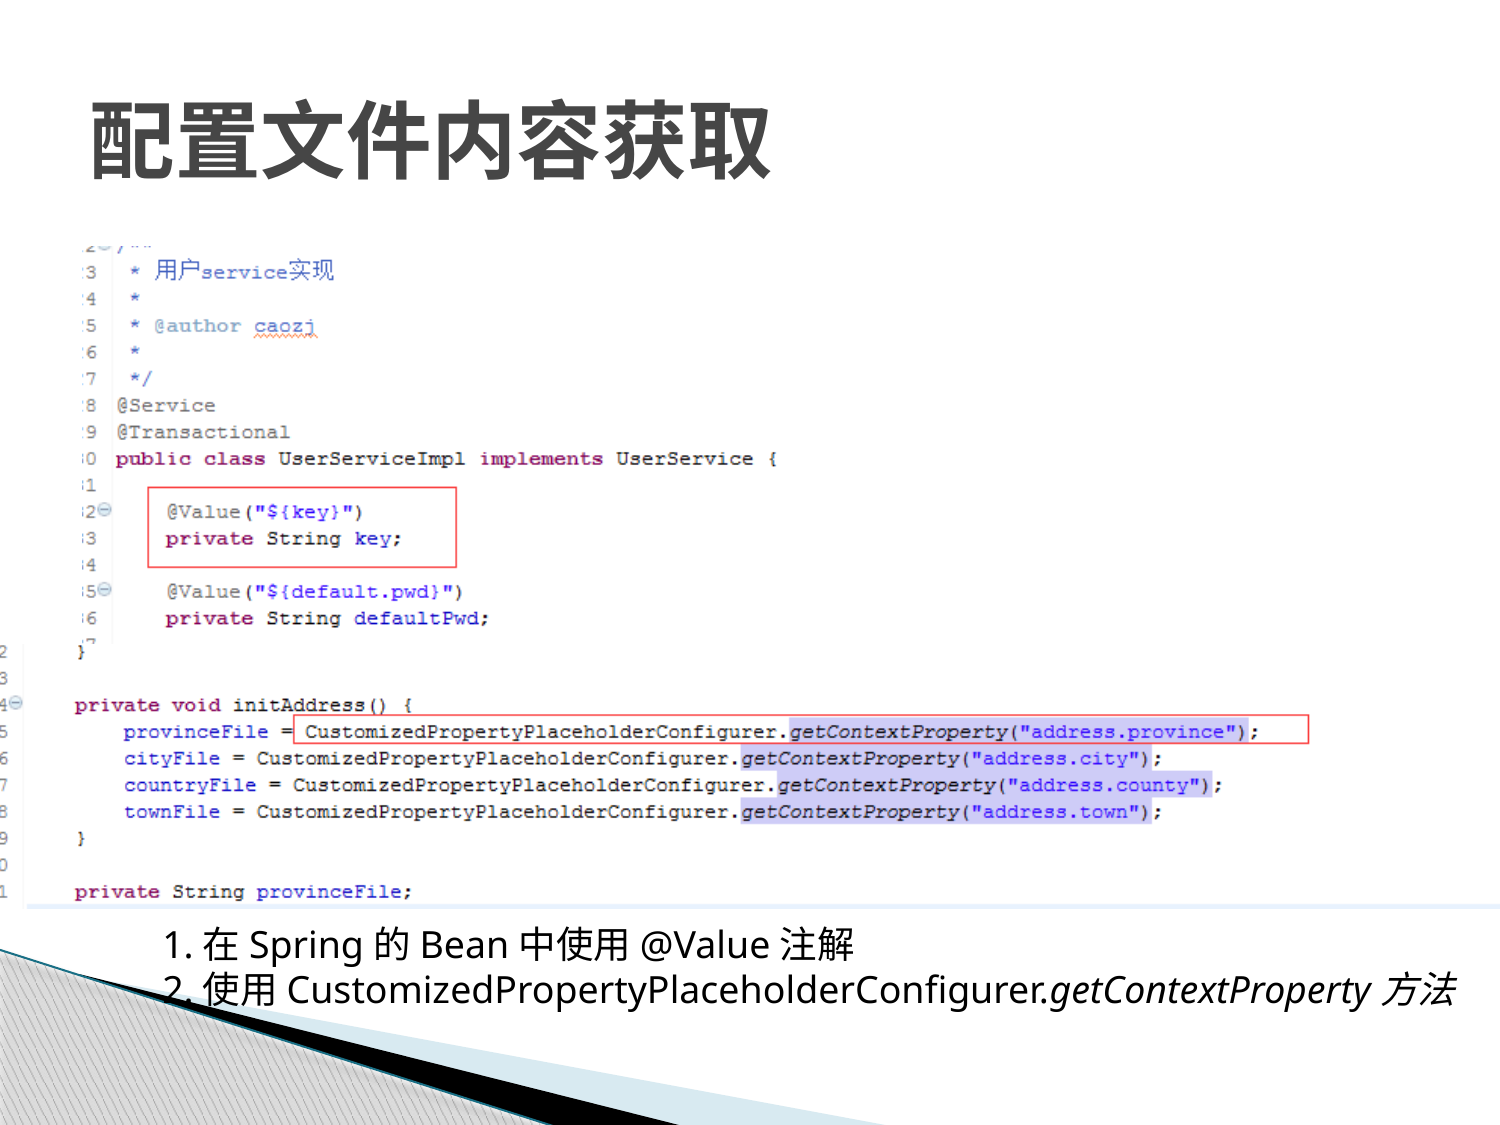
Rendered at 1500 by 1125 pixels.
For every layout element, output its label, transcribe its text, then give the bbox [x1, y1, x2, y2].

picture [0, 245, 1500, 909]
text_box 1.在Spring的Bean中使用@Value注解 2.使用CustomizedPropertyPlaceholderConfigurer.getContextProperty方法 [147, 921, 1471, 1019]
title 配置文件内容获取 [75, 45, 1425, 233]
